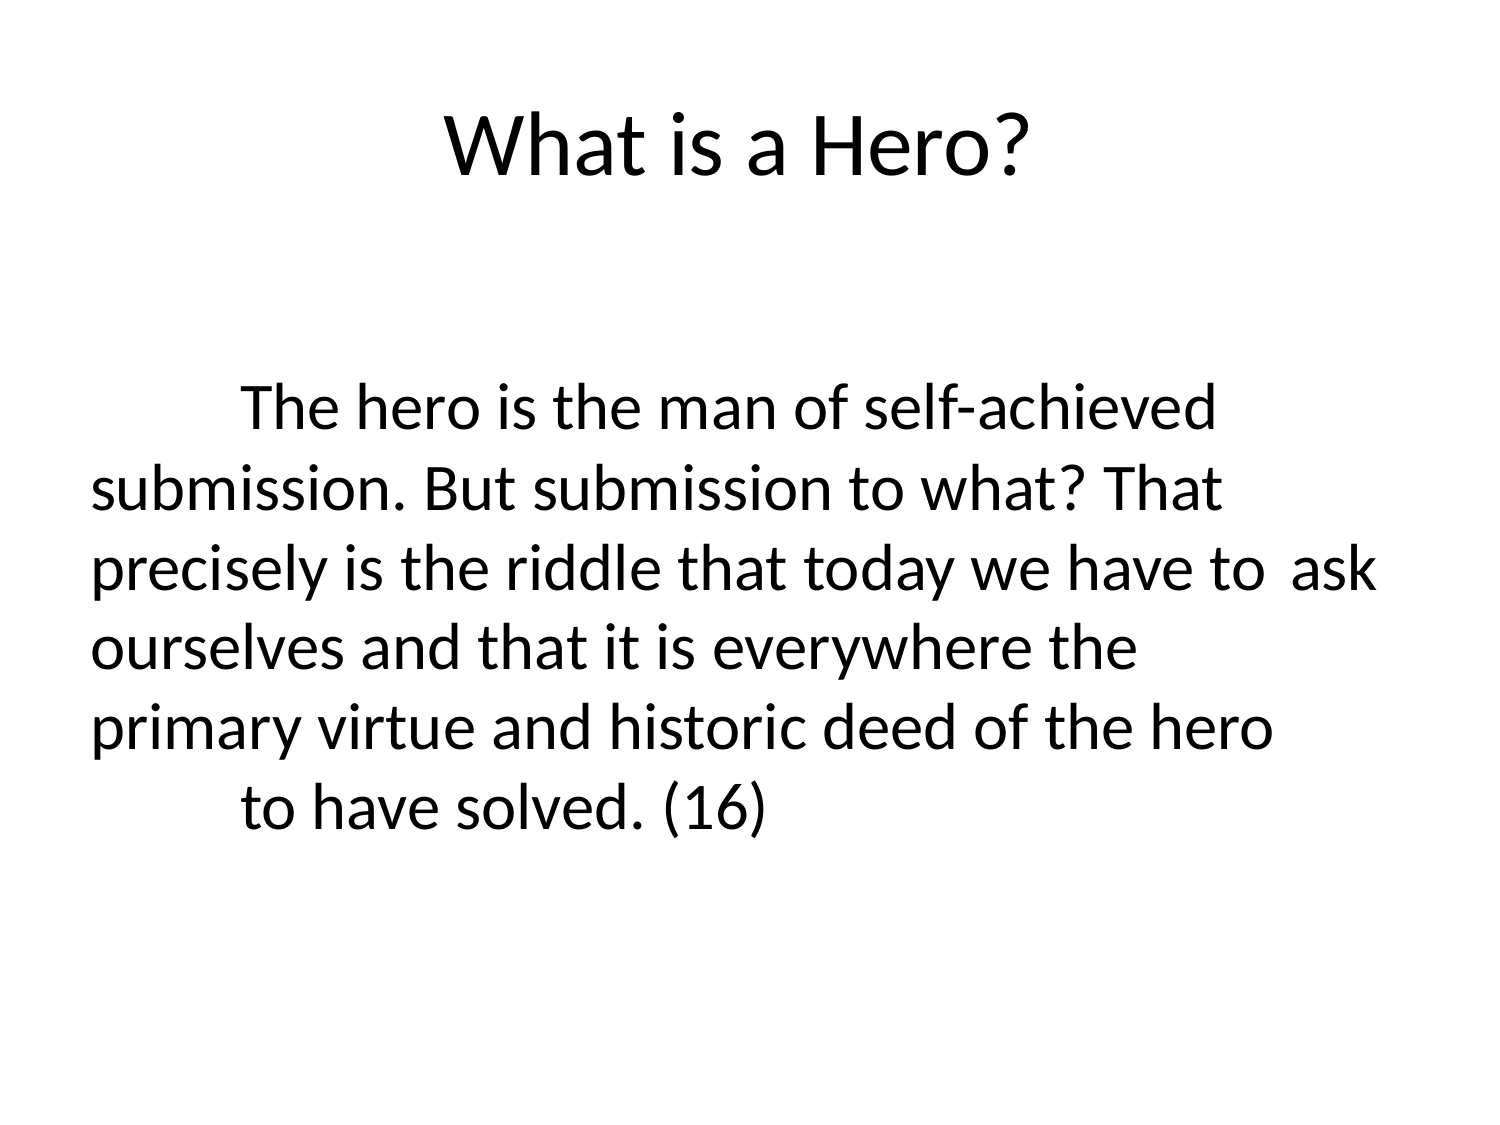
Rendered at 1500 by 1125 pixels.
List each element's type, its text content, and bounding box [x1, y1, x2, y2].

title What is a Hero? [75, 45, 1425, 233]
list The hero is the man of self-achieved submission. But submission to what? That precisely is the riddle that today we have to ask ourselves and that it is everywhere the primary virtue and historic deed of the hero to have solved. (16) [75, 262, 1425, 1005]
